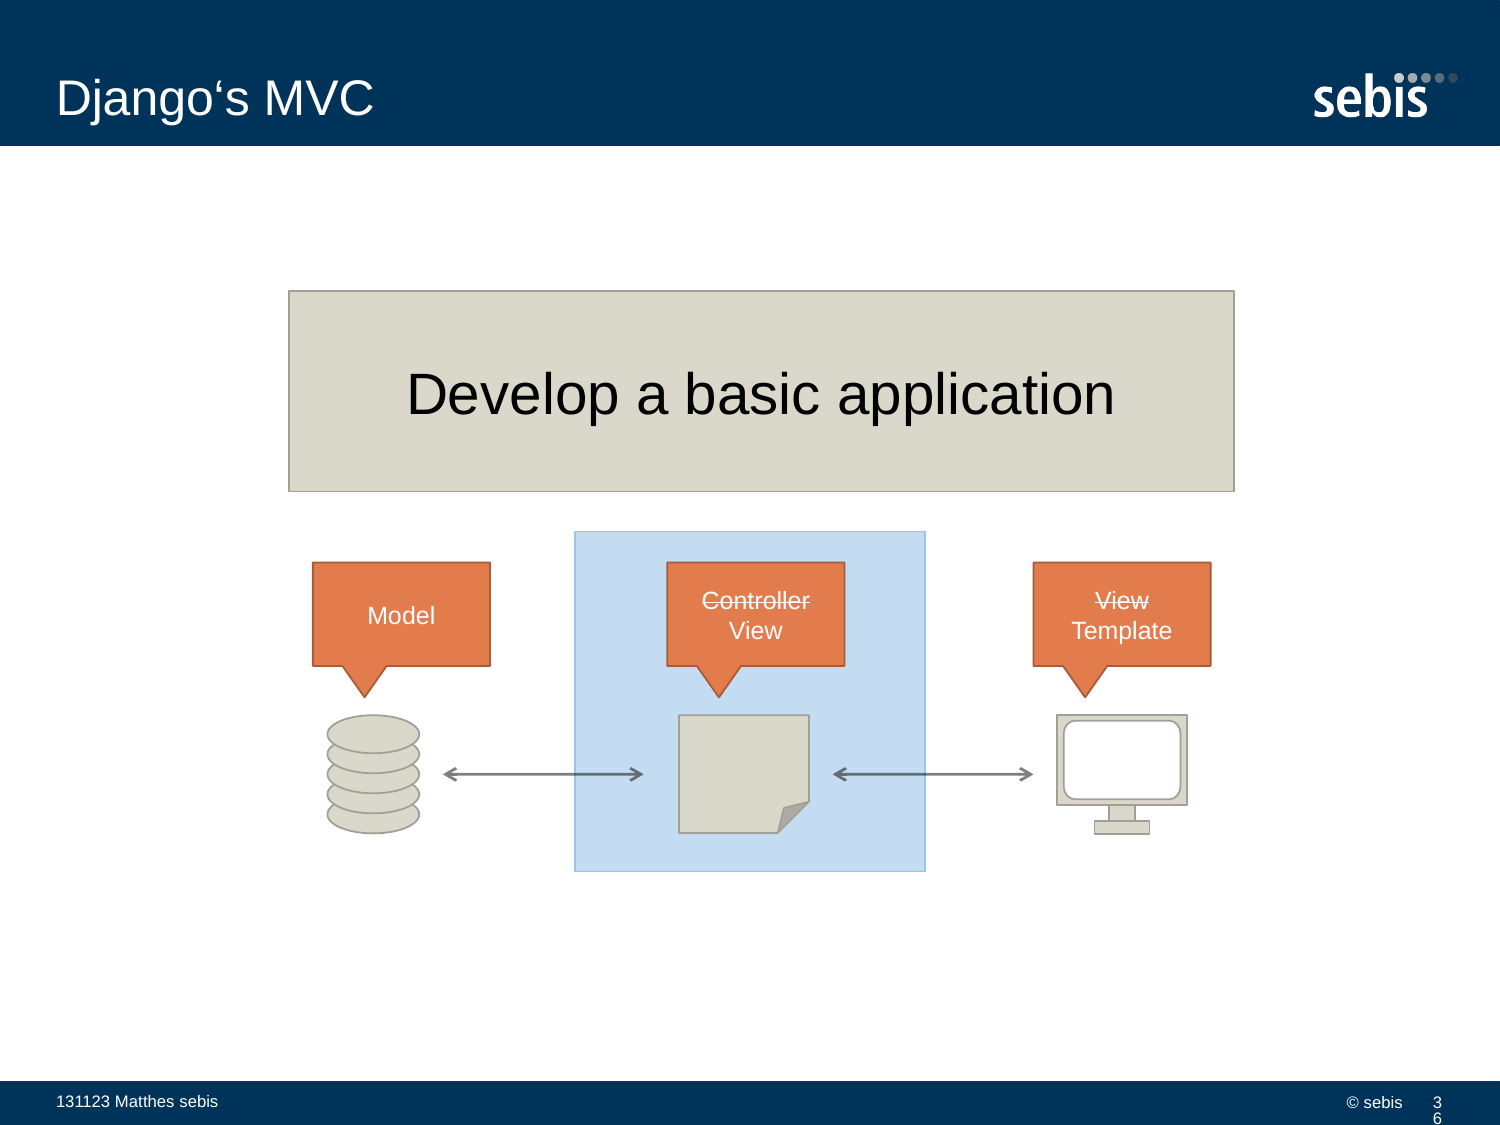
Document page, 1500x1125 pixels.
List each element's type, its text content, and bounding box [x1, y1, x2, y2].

slide_number 36 [1417, 1077, 1460, 1125]
text_box Controller View [666, 561, 846, 699]
text_box [678, 714, 810, 834]
text_box [574, 531, 926, 872]
footer 131123 Matthes sebis [40, 1077, 751, 1125]
title Django‘s MVC [40, 6, 1278, 126]
text_box Develop a basic application [288, 290, 1235, 492]
text_box Model [311, 561, 491, 699]
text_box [327, 714, 420, 834]
slide_number © sebis [1154, 1077, 1417, 1125]
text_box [1056, 715, 1188, 835]
text_box View Template [1032, 561, 1212, 699]
